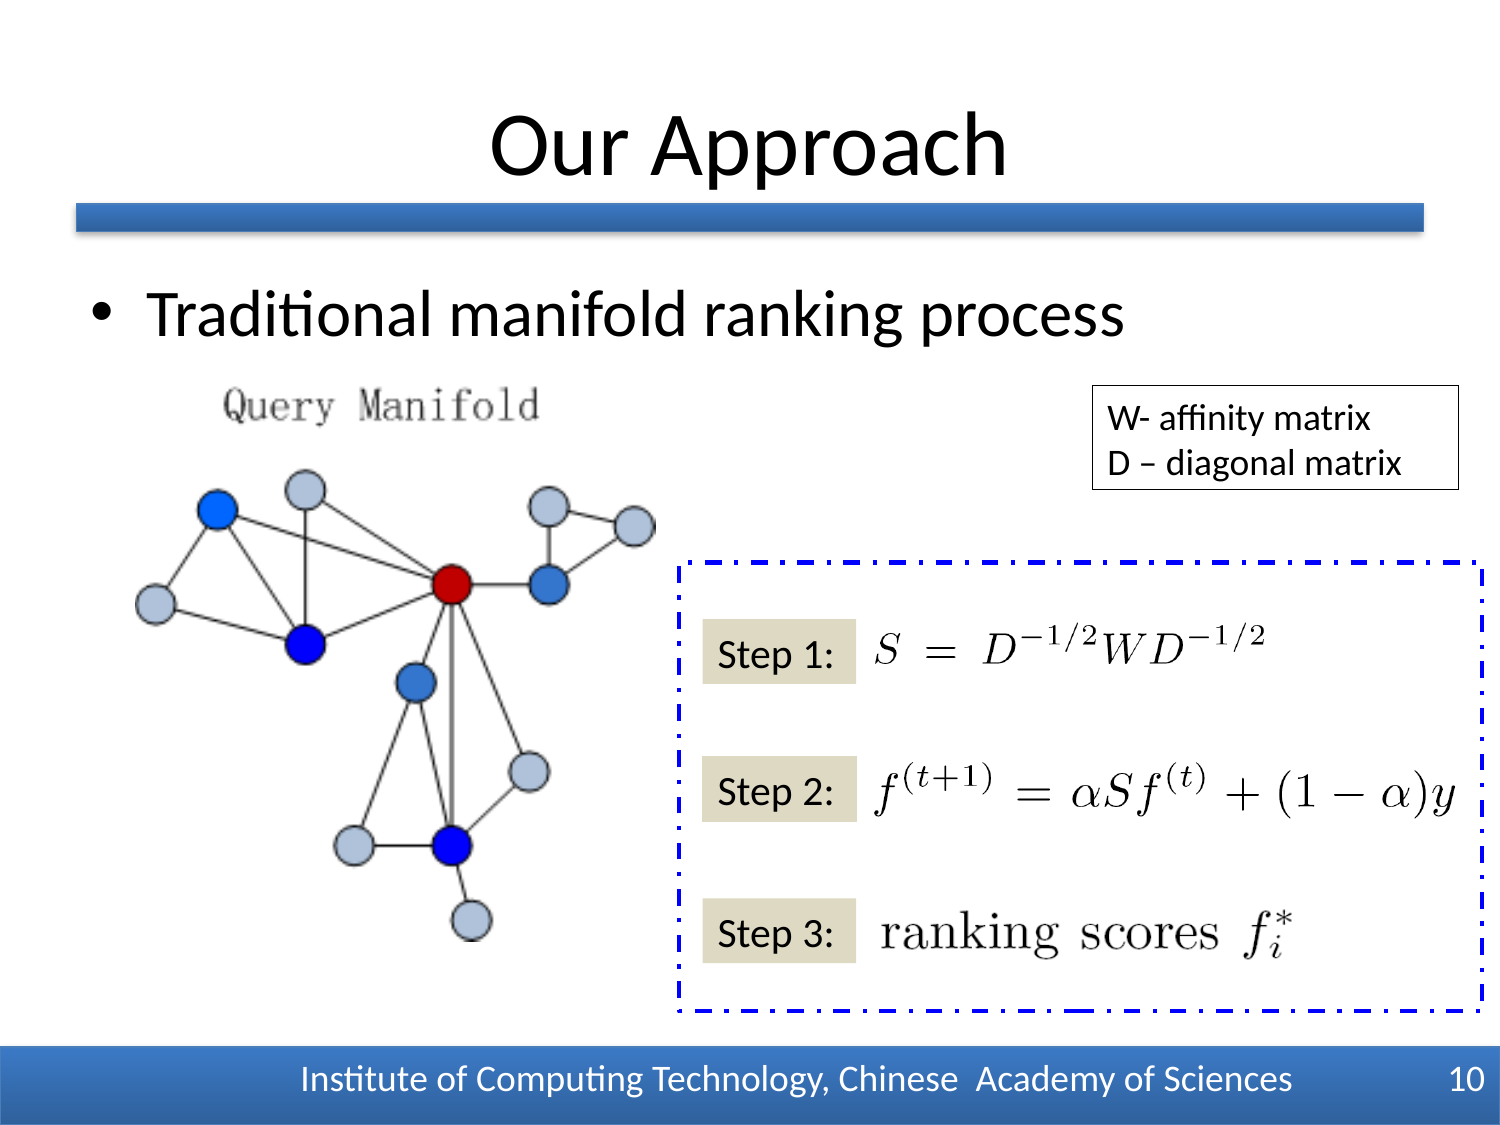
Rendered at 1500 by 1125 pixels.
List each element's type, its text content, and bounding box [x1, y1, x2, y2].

text_box W- affinity matrix D – diagonal matrix [1092, 385, 1459, 490]
picture [135, 373, 656, 942]
list Traditional manifold ranking process [75, 262, 1425, 1005]
title Our Approach [75, 45, 1425, 233]
picture [867, 621, 1268, 667]
text_box [677, 560, 1484, 1013]
text_box Step 1: [702, 619, 857, 684]
picture [867, 903, 1306, 977]
picture [867, 751, 1459, 821]
text_box Step 3: [702, 898, 857, 964]
text_box Step 2: [702, 756, 857, 822]
